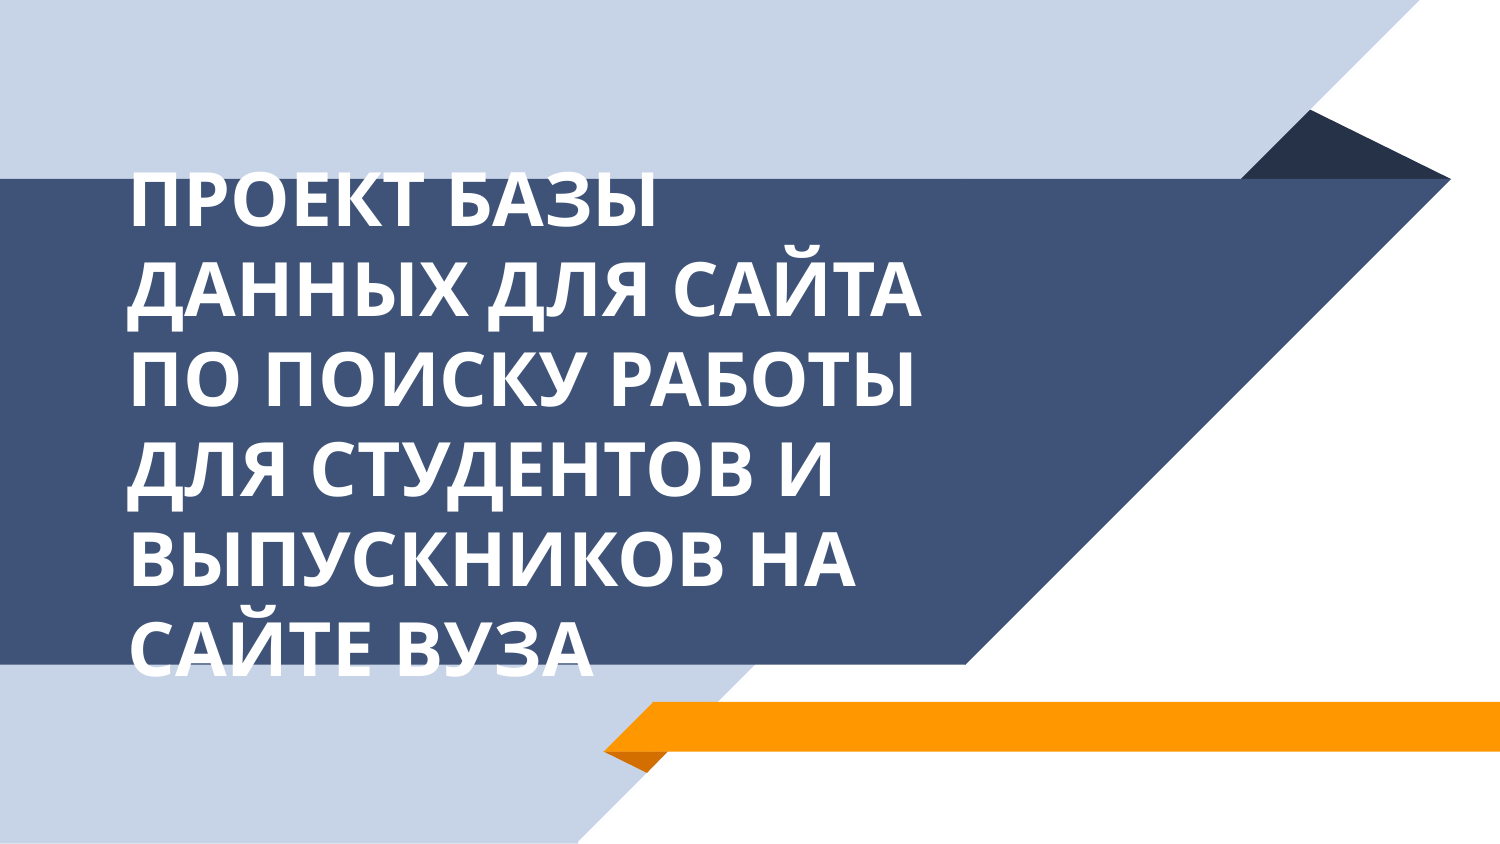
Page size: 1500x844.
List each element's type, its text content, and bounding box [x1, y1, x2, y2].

title ПРОЕКТ БАЗЫ ДАННЫХ ДЛЯ САЙТА ПО ПОИСКУ РАБОТЫ ДЛЯ СТУДЕНТОВ И ВЫПУСКНИКОВ НА САЙТЕ ВУЗА [112, 178, 994, 665]
